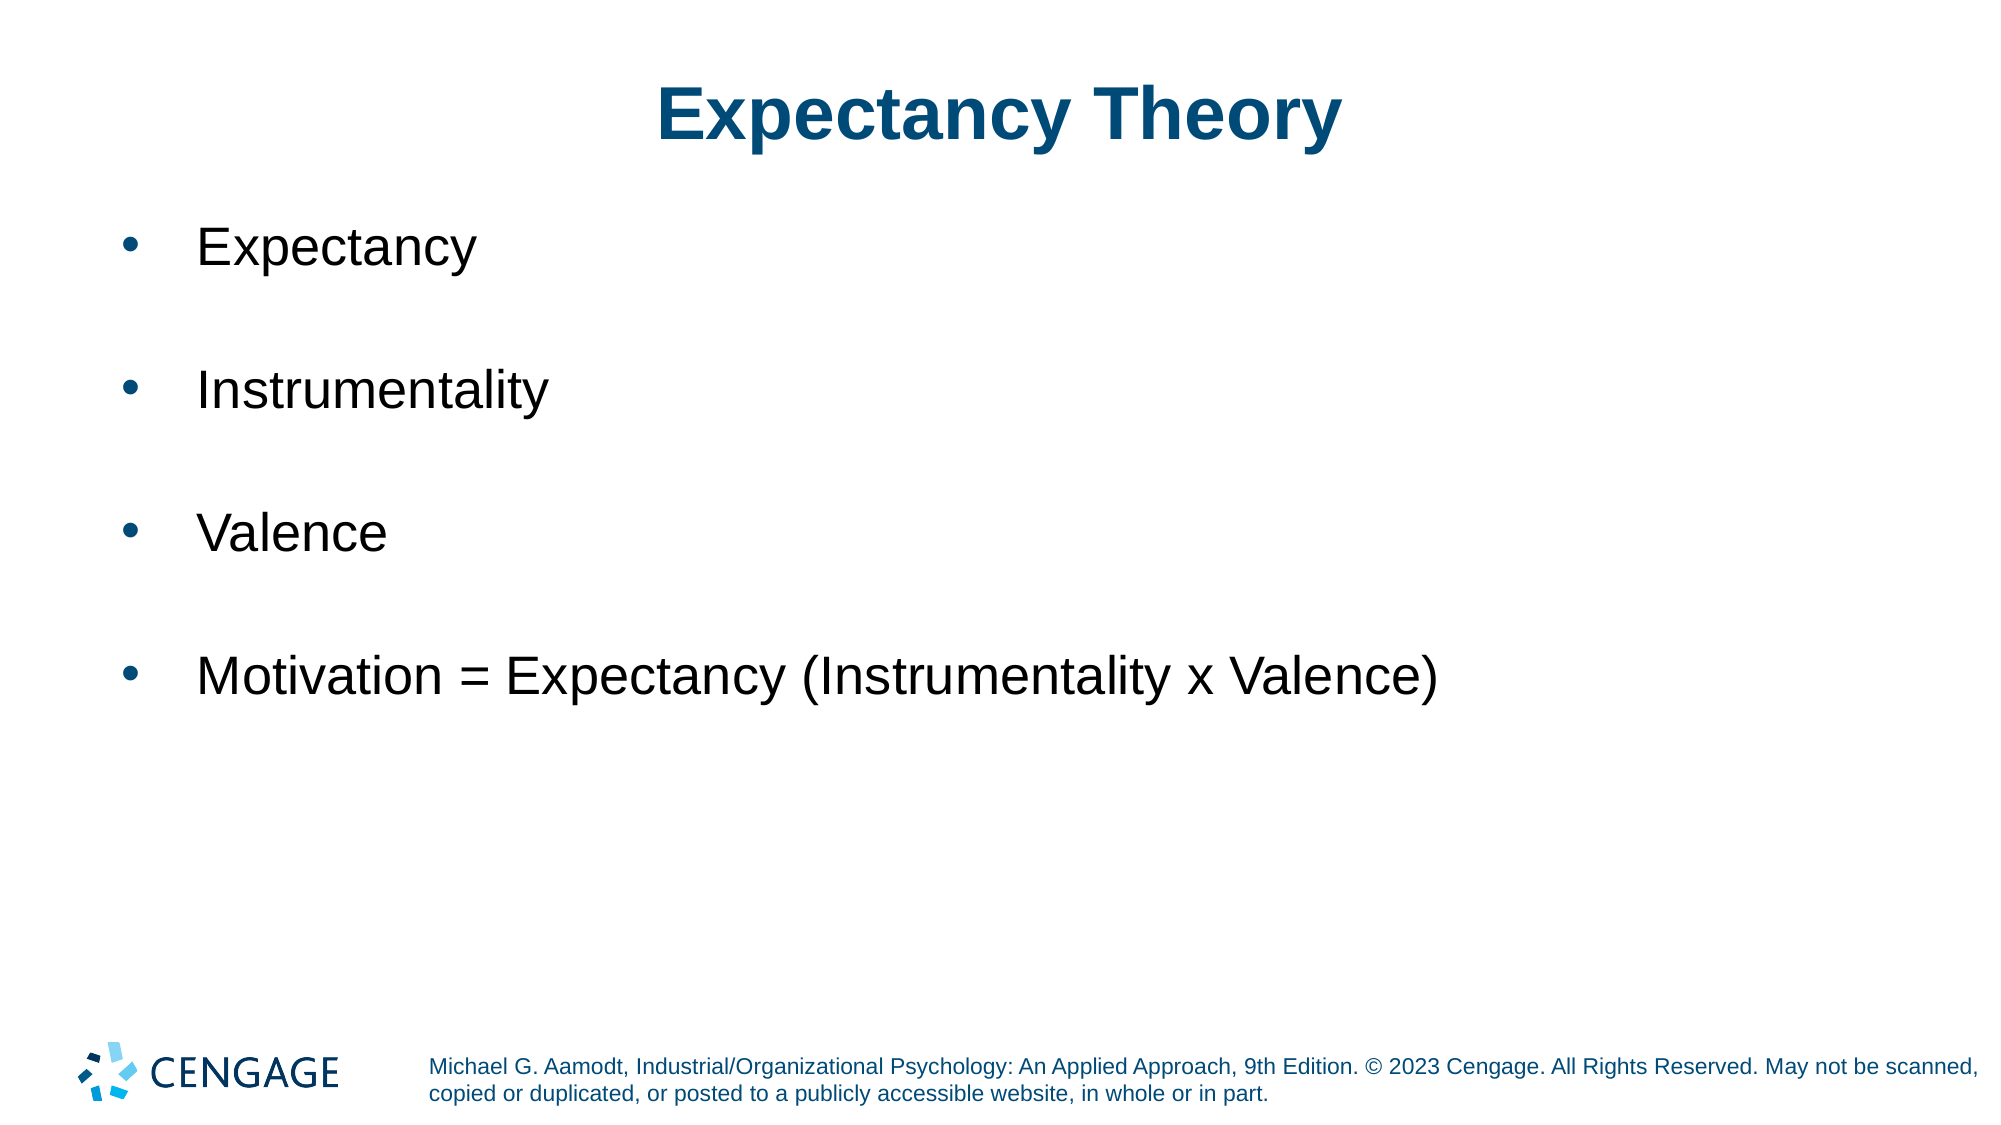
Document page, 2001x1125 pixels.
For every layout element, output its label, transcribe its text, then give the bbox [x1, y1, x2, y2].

title Expectancy Theory [137, 59, 1863, 171]
picture [78, 1042, 338, 1101]
list Expectancy Instrumentality Valence Motivation = Expectancy (Instrumentality x Valence) [121, 211, 1880, 1000]
